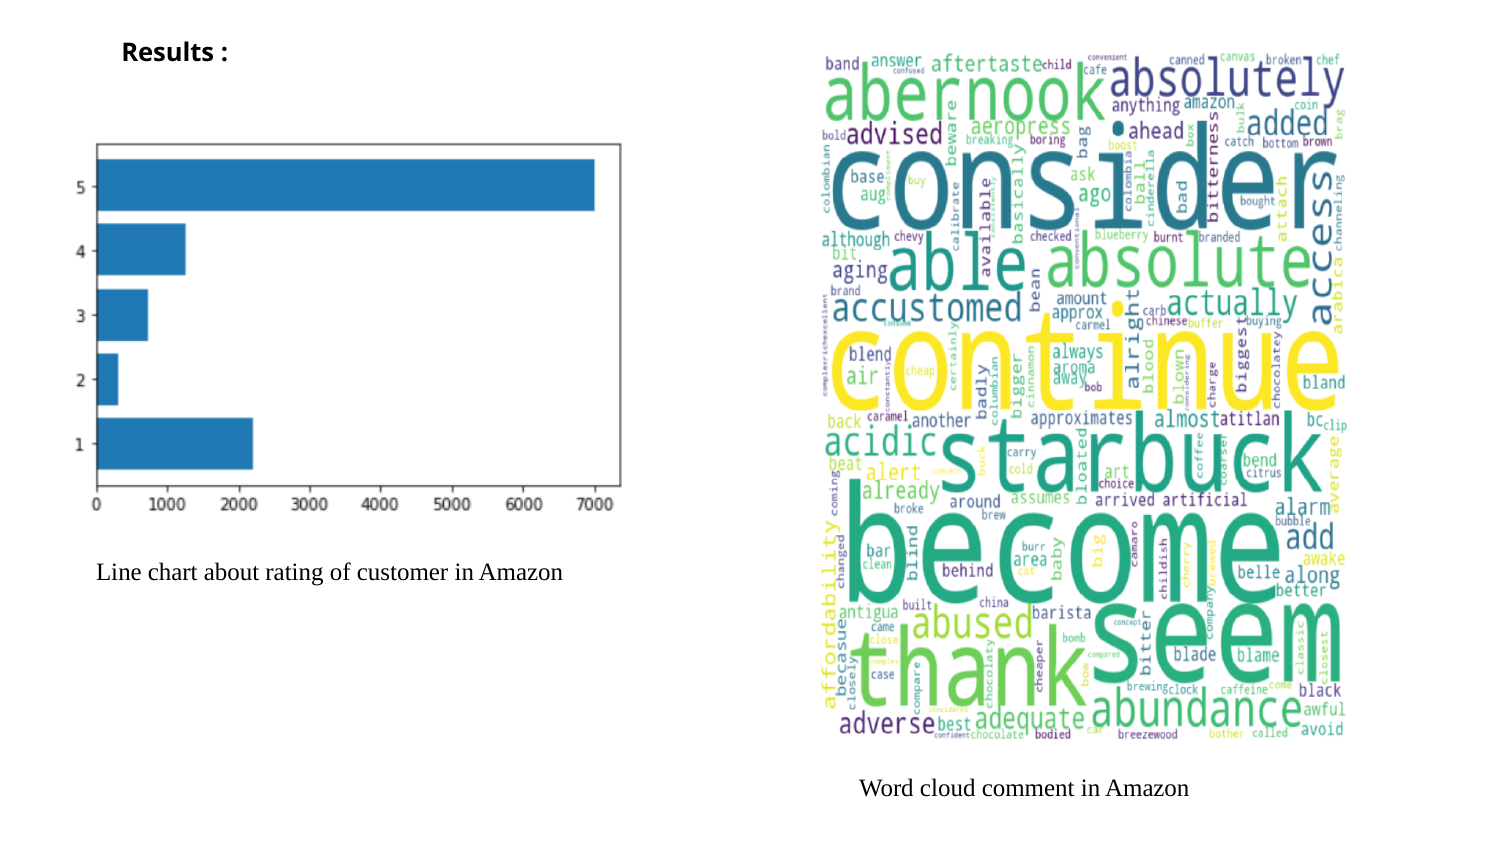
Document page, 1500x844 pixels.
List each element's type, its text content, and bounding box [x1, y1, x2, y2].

text_box Line chart about rating of customer in Amazon [64, 539, 803, 595]
picture [41, 128, 712, 538]
text_box Word cloud comment in Amazon [844, 764, 1500, 810]
title Results : [0, 20, 427, 82]
picture [808, 43, 1362, 757]
